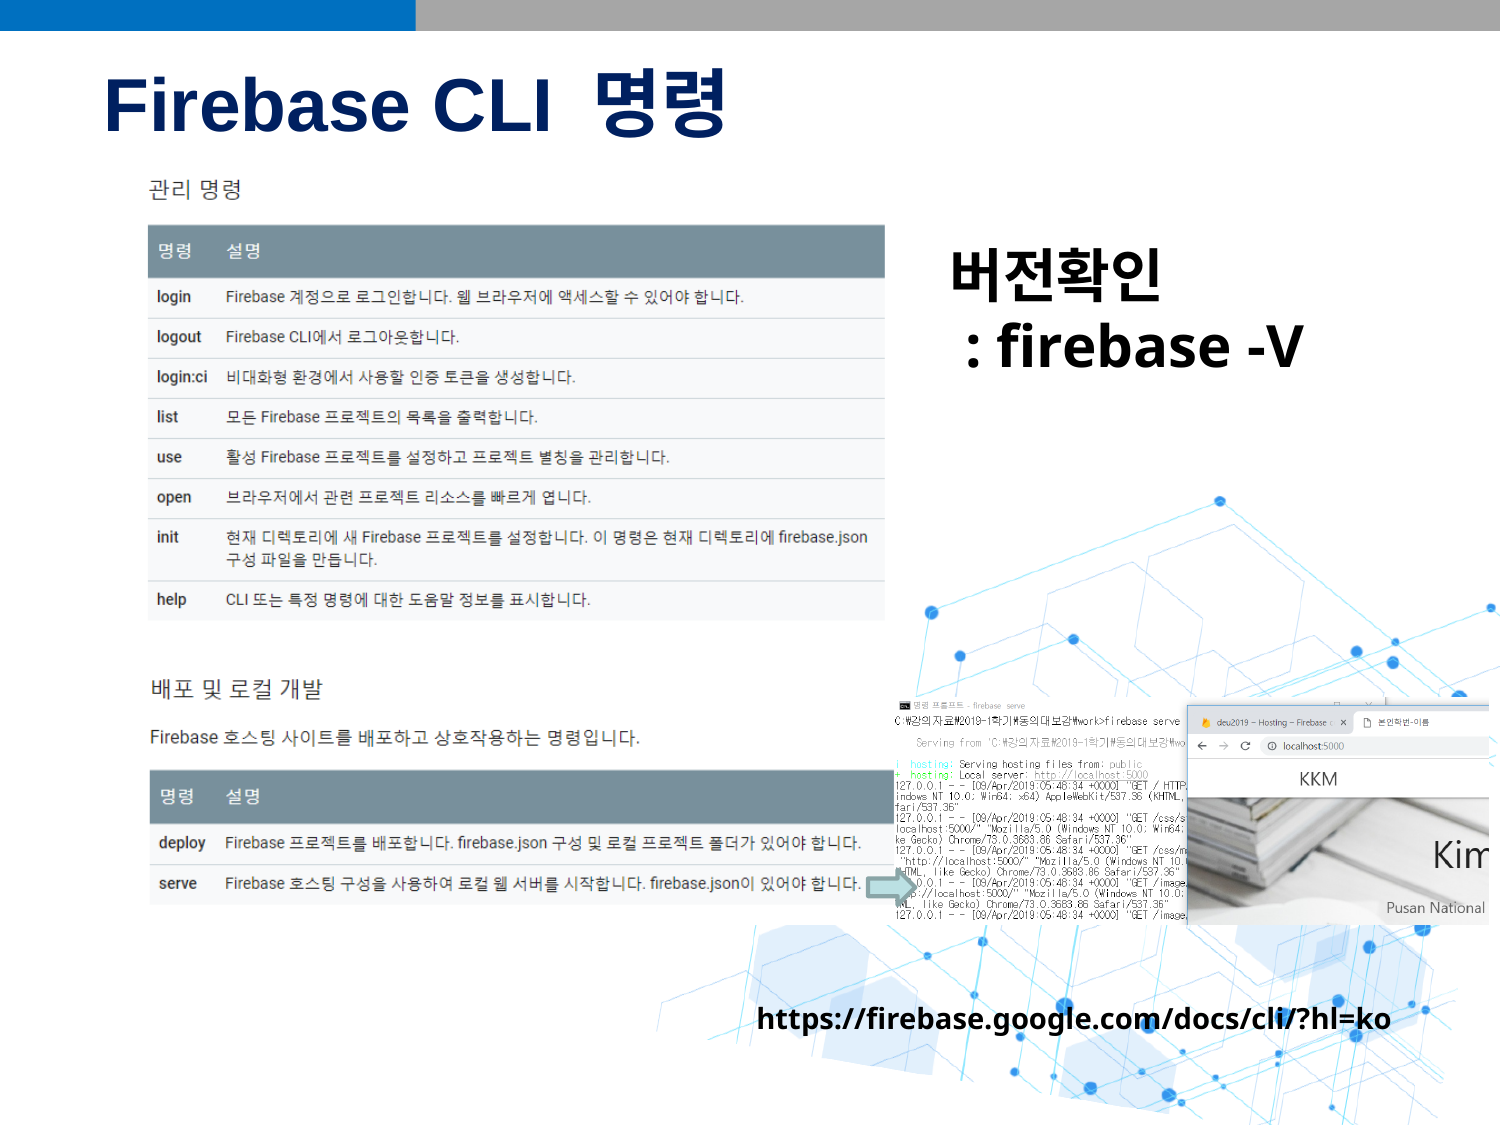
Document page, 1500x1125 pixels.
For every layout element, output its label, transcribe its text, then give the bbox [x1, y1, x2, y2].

title Firebase CLI 명령 [88, 48, 1412, 155]
text_box 버전확인 : firebase -V [935, 231, 1319, 387]
picture [137, 172, 1500, 1125]
text_box https://firebase.google.com/docs/cli/?hl=ko [741, 992, 1407, 1043]
